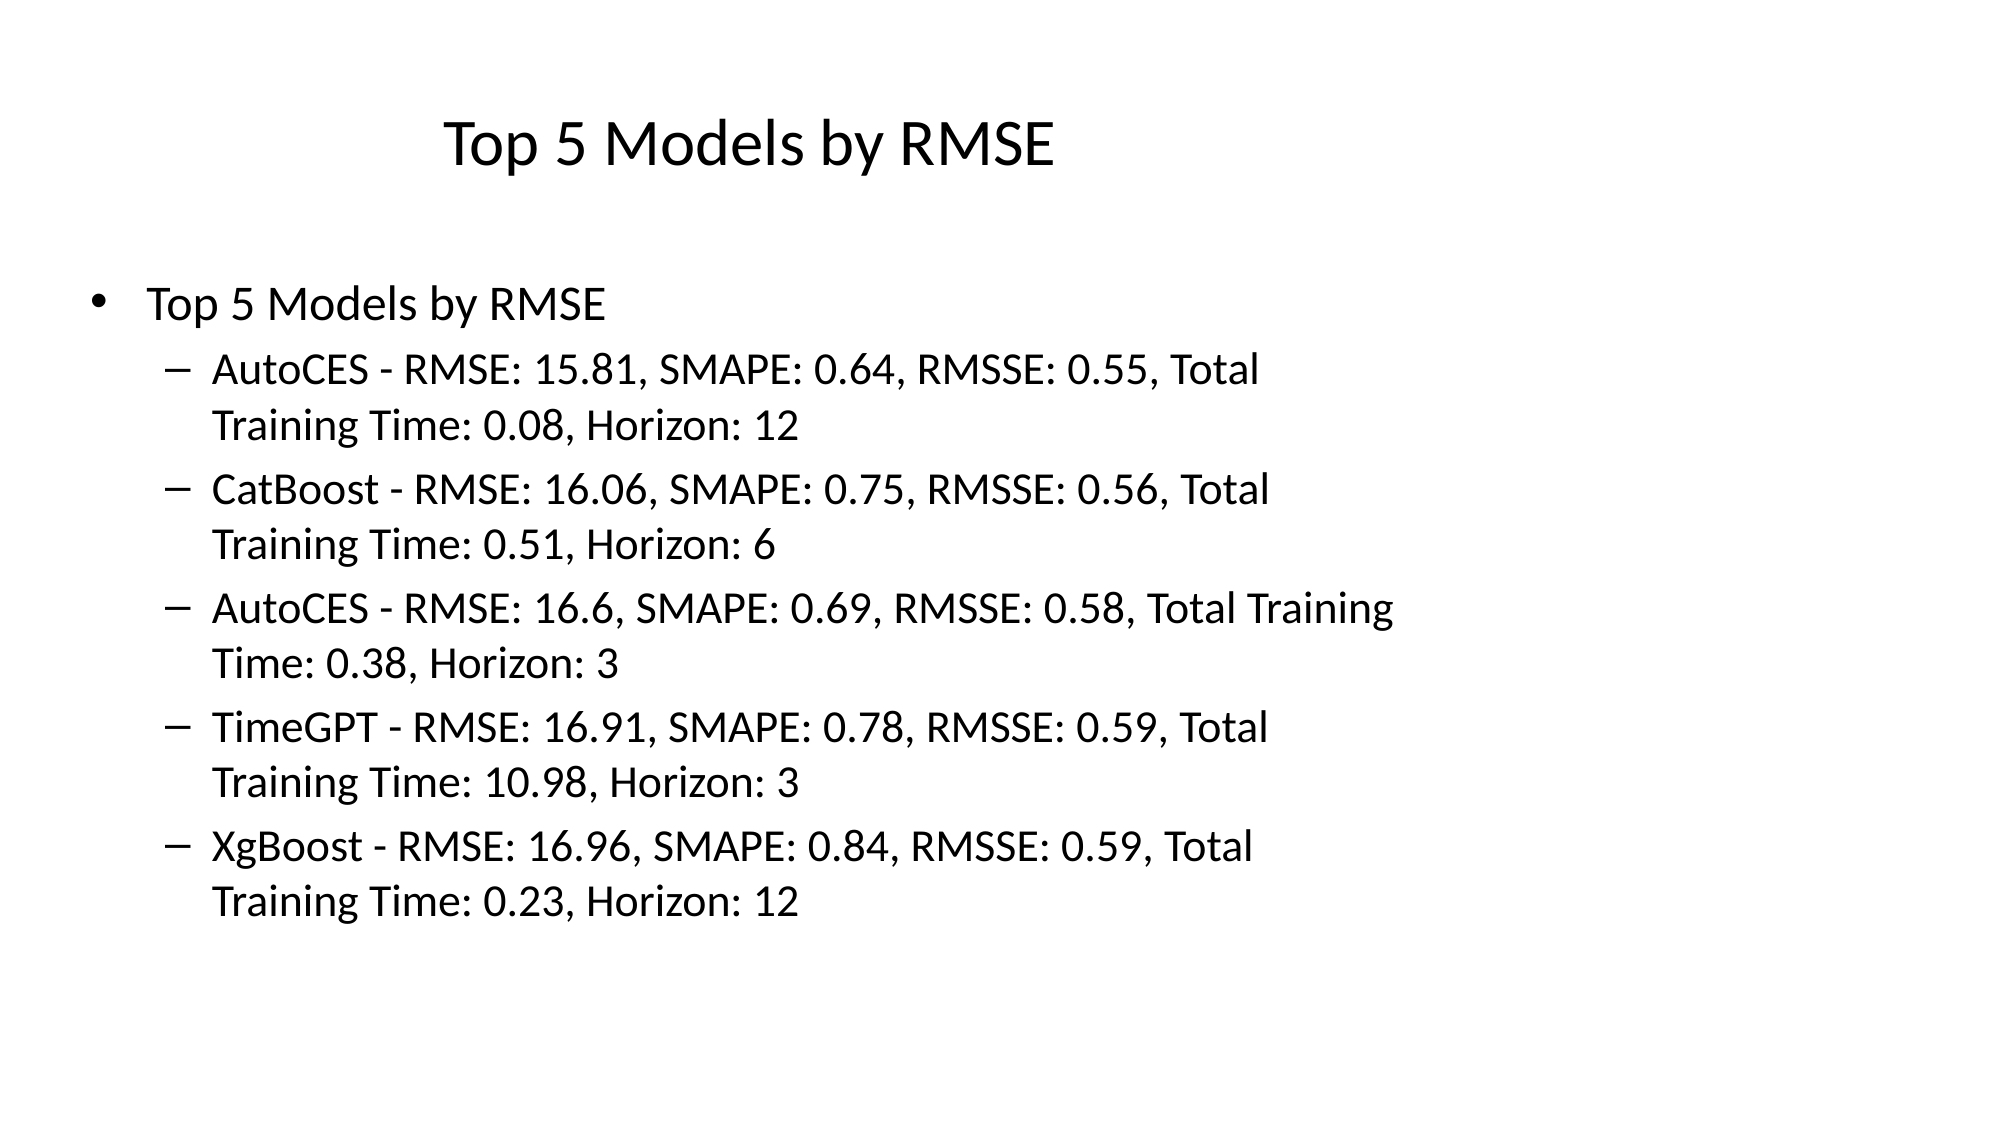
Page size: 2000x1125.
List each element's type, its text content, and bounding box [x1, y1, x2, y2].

list Top 5 Models by RMSE AutoCES - RMSE: 15.81, SMAPE: 0.64, RMSSE: 0.55, Total Training Time: 0.08, Horizon: 12 CatBoost - RMSE: 16.06, SMAPE: 0.75, RMSSE: 0.56, Total Training Time: 0.51, Horizon: 6 AutoCES - RMSE: 16.6, SMAPE: 0.69, RMSSE: 0.58, Total Training Time: 0.38, Horizon: 3 TimeGPT - RMSE: 16.91, SMAPE: 0.78, RMSSE: 0.59, Total Training Time: 10.98, Horizon: 3 XgBoost - RMSE: 16.96, SMAPE: 0.84, RMSSE: 0.59, Total Training Time: 0.23, Horizon: 12 [75, 262, 1425, 1005]
title Top 5 Models by RMSE [75, 45, 1425, 233]
